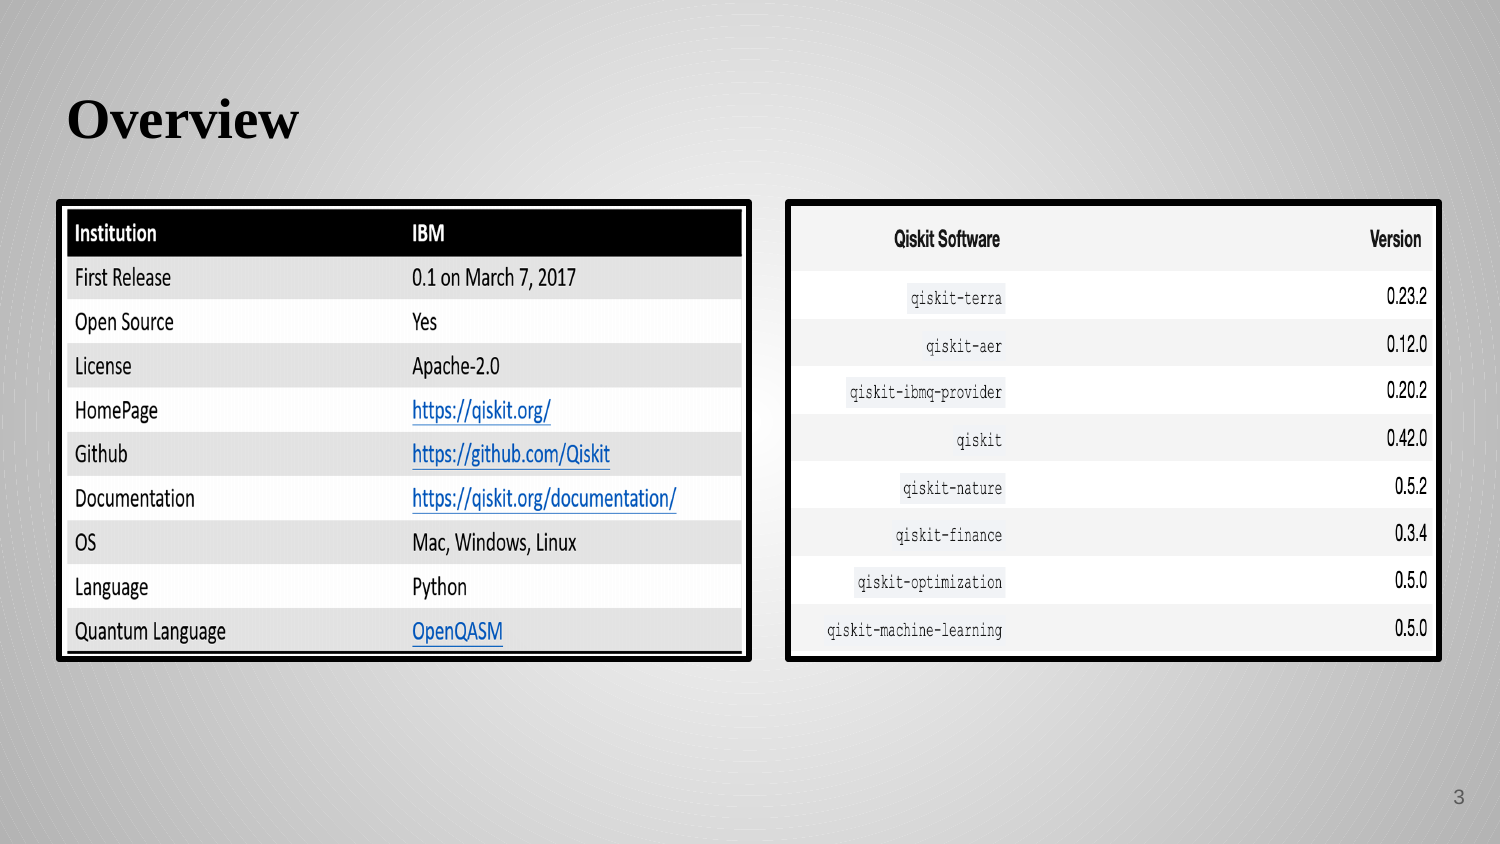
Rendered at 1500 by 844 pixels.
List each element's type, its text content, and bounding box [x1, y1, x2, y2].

picture [61, 205, 747, 657]
slide_number ‹#› [1389, 764, 1480, 830]
picture [791, 205, 1437, 657]
title Overview [51, 72, 1449, 167]
